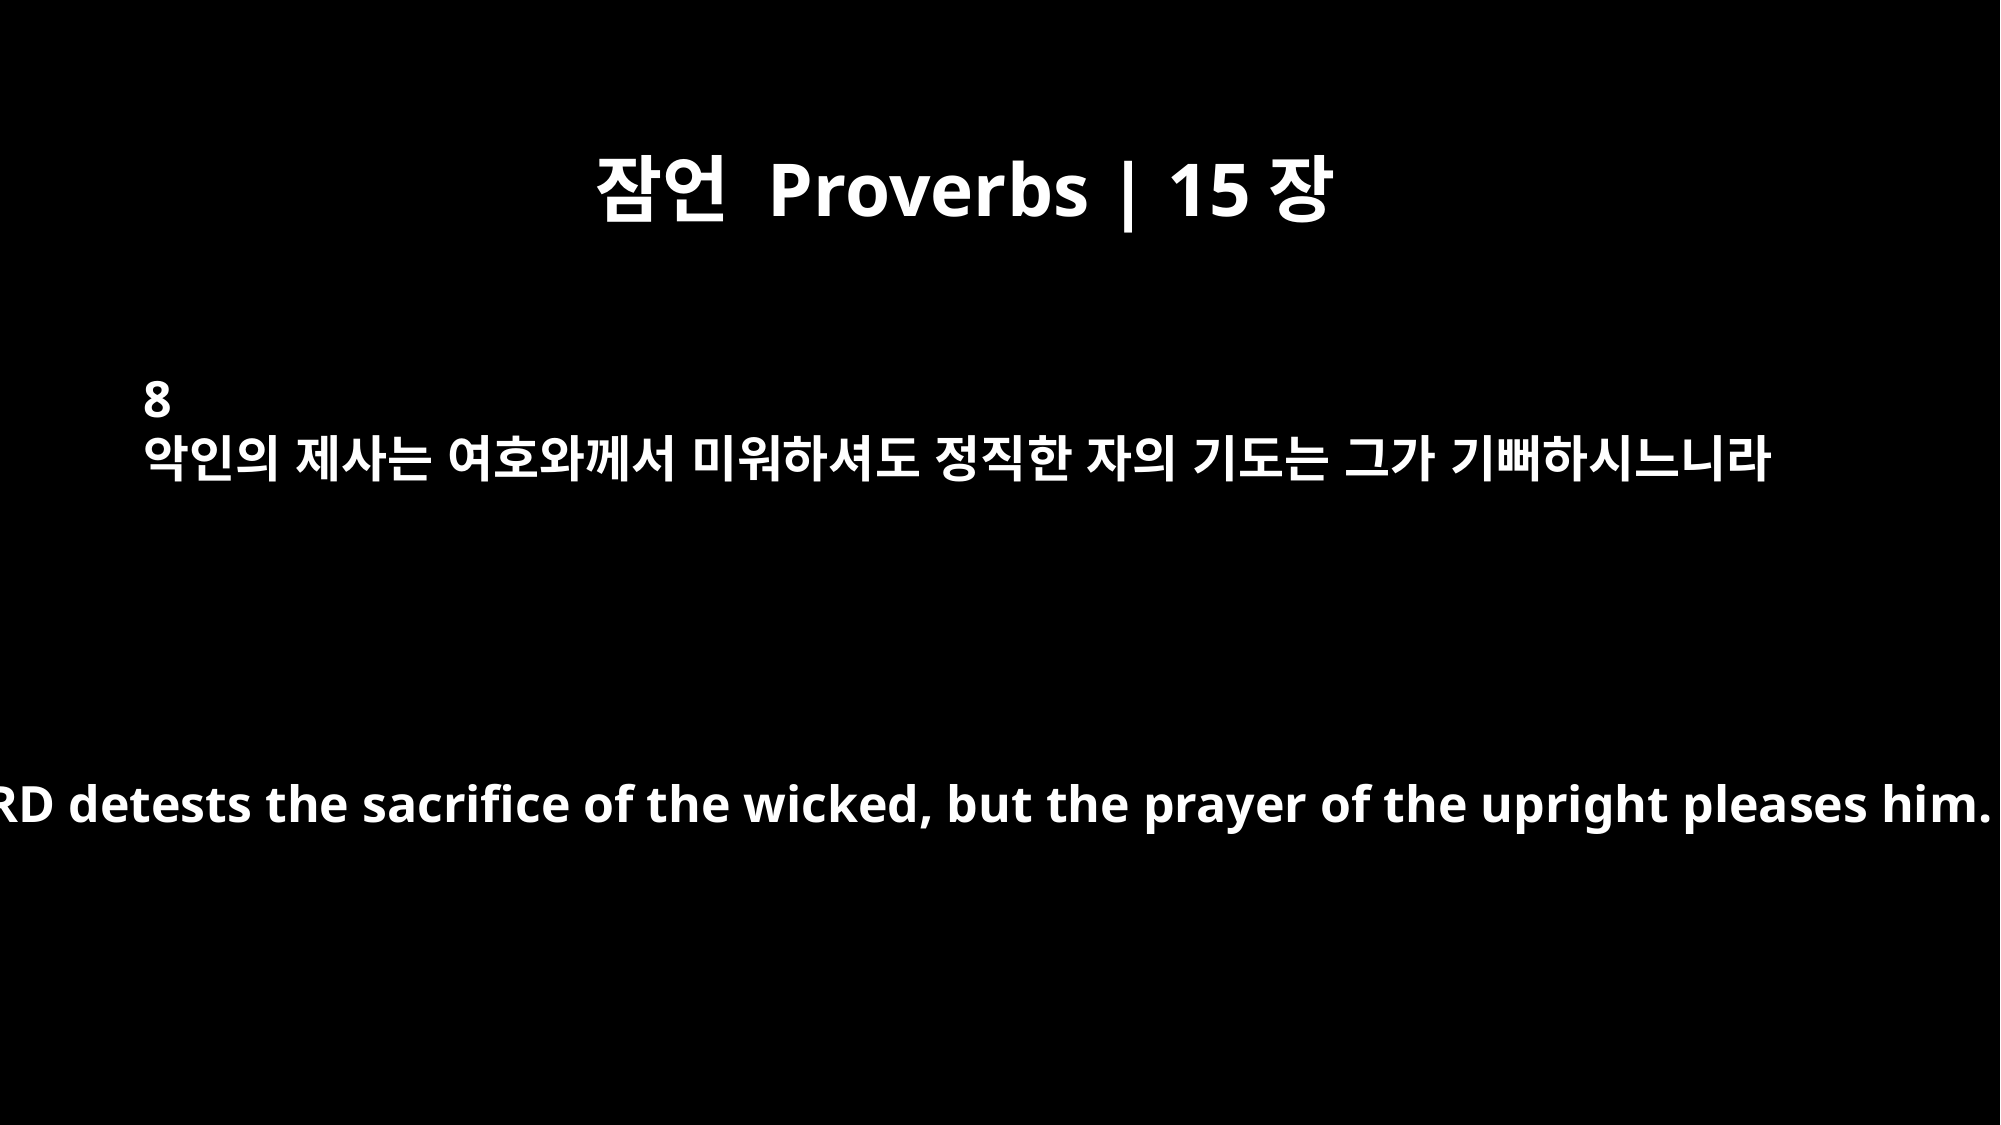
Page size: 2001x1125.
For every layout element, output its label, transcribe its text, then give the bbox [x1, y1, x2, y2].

text_box 8 악인의 제사는 여호와께서 미워하셔도 정직한 자의 기도는 그가 기뻐하시느니라 [128, 359, 1789, 495]
text_box The LORD detests the sacrifice of the wicked, but the prayer of the upright pleases him. [0, 764, 2000, 840]
text_box 잠언 Proverbs | 15장 [580, 136, 1352, 239]
